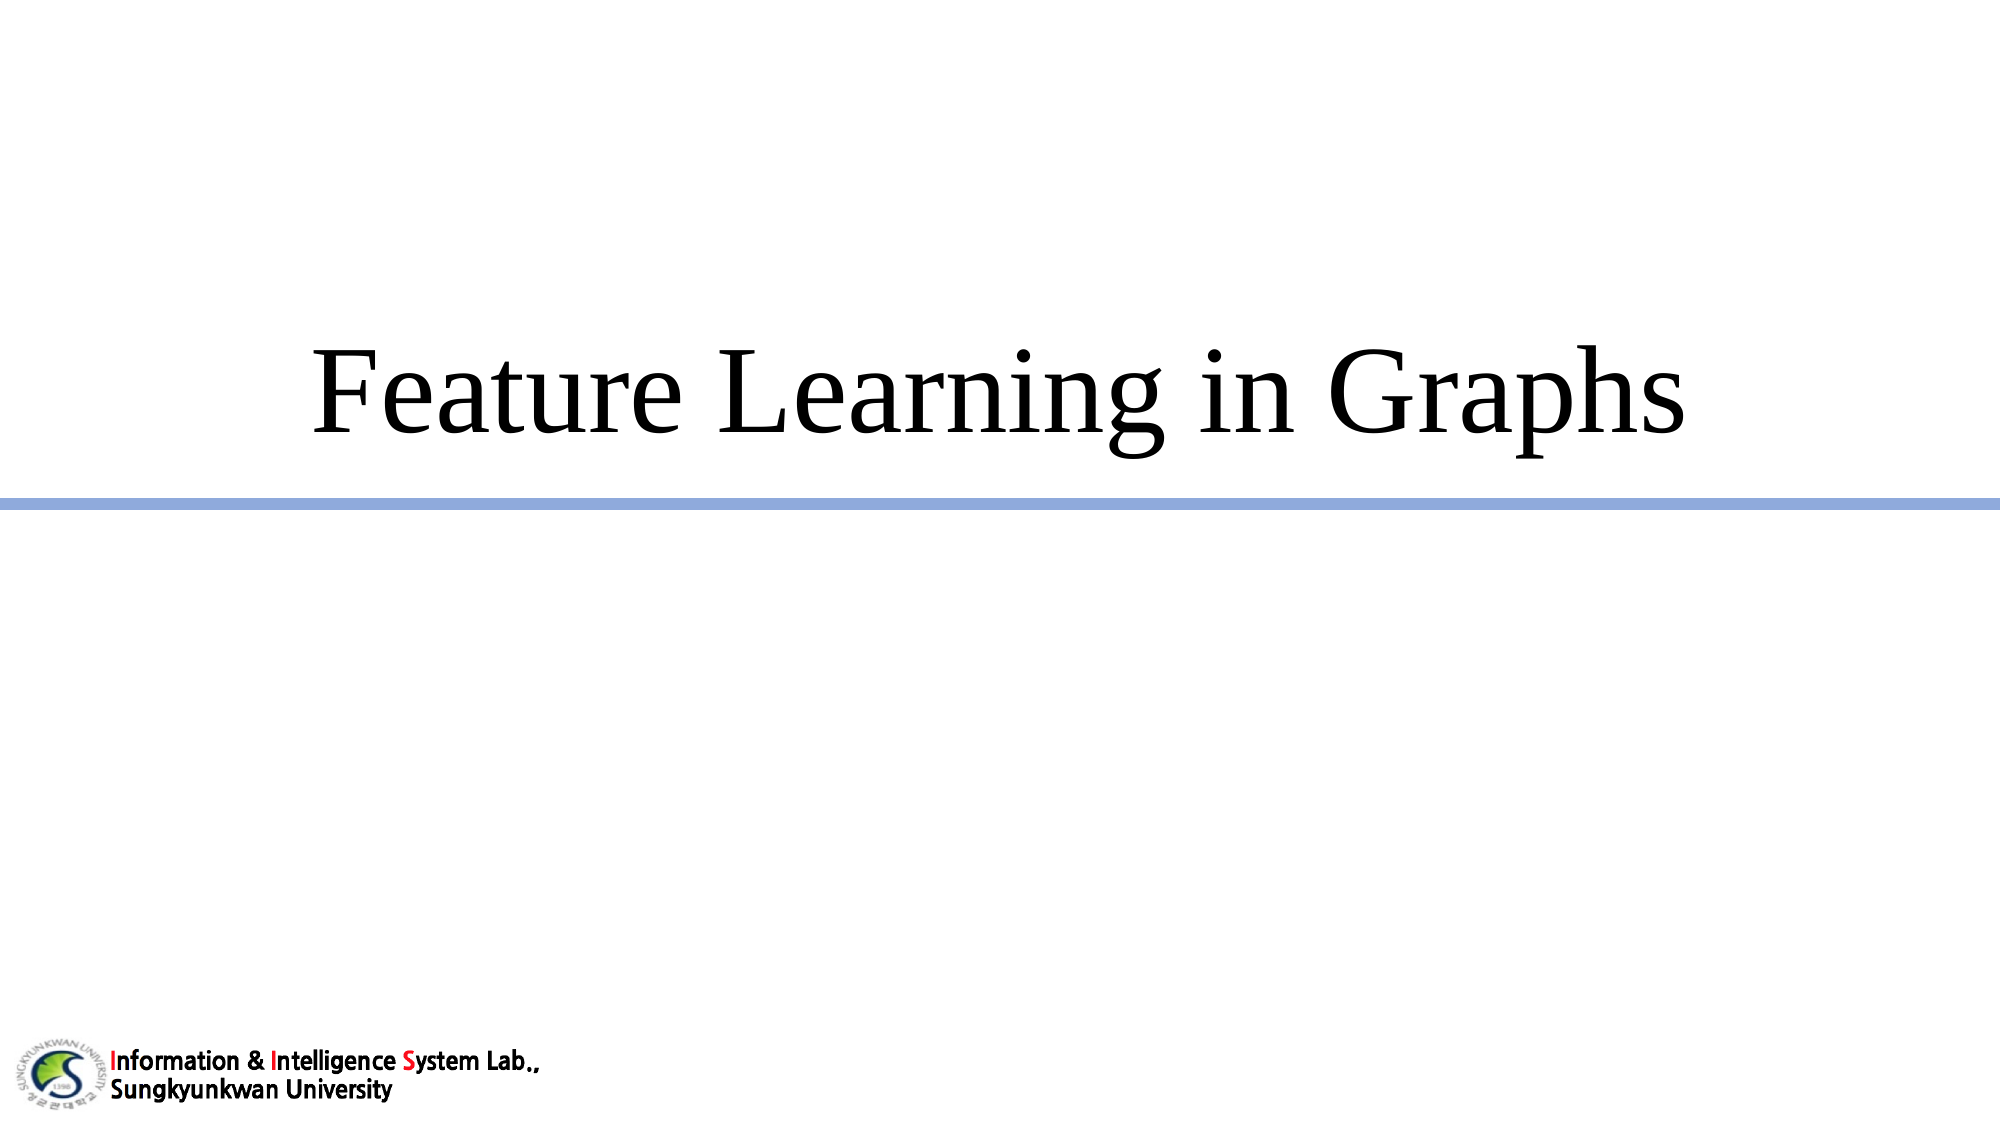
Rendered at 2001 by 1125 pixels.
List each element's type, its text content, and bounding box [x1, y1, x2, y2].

picture [0, 1026, 556, 1117]
title Feature Learning in Graphs [249, 184, 1750, 467]
text_box [0, 497, 2000, 511]
